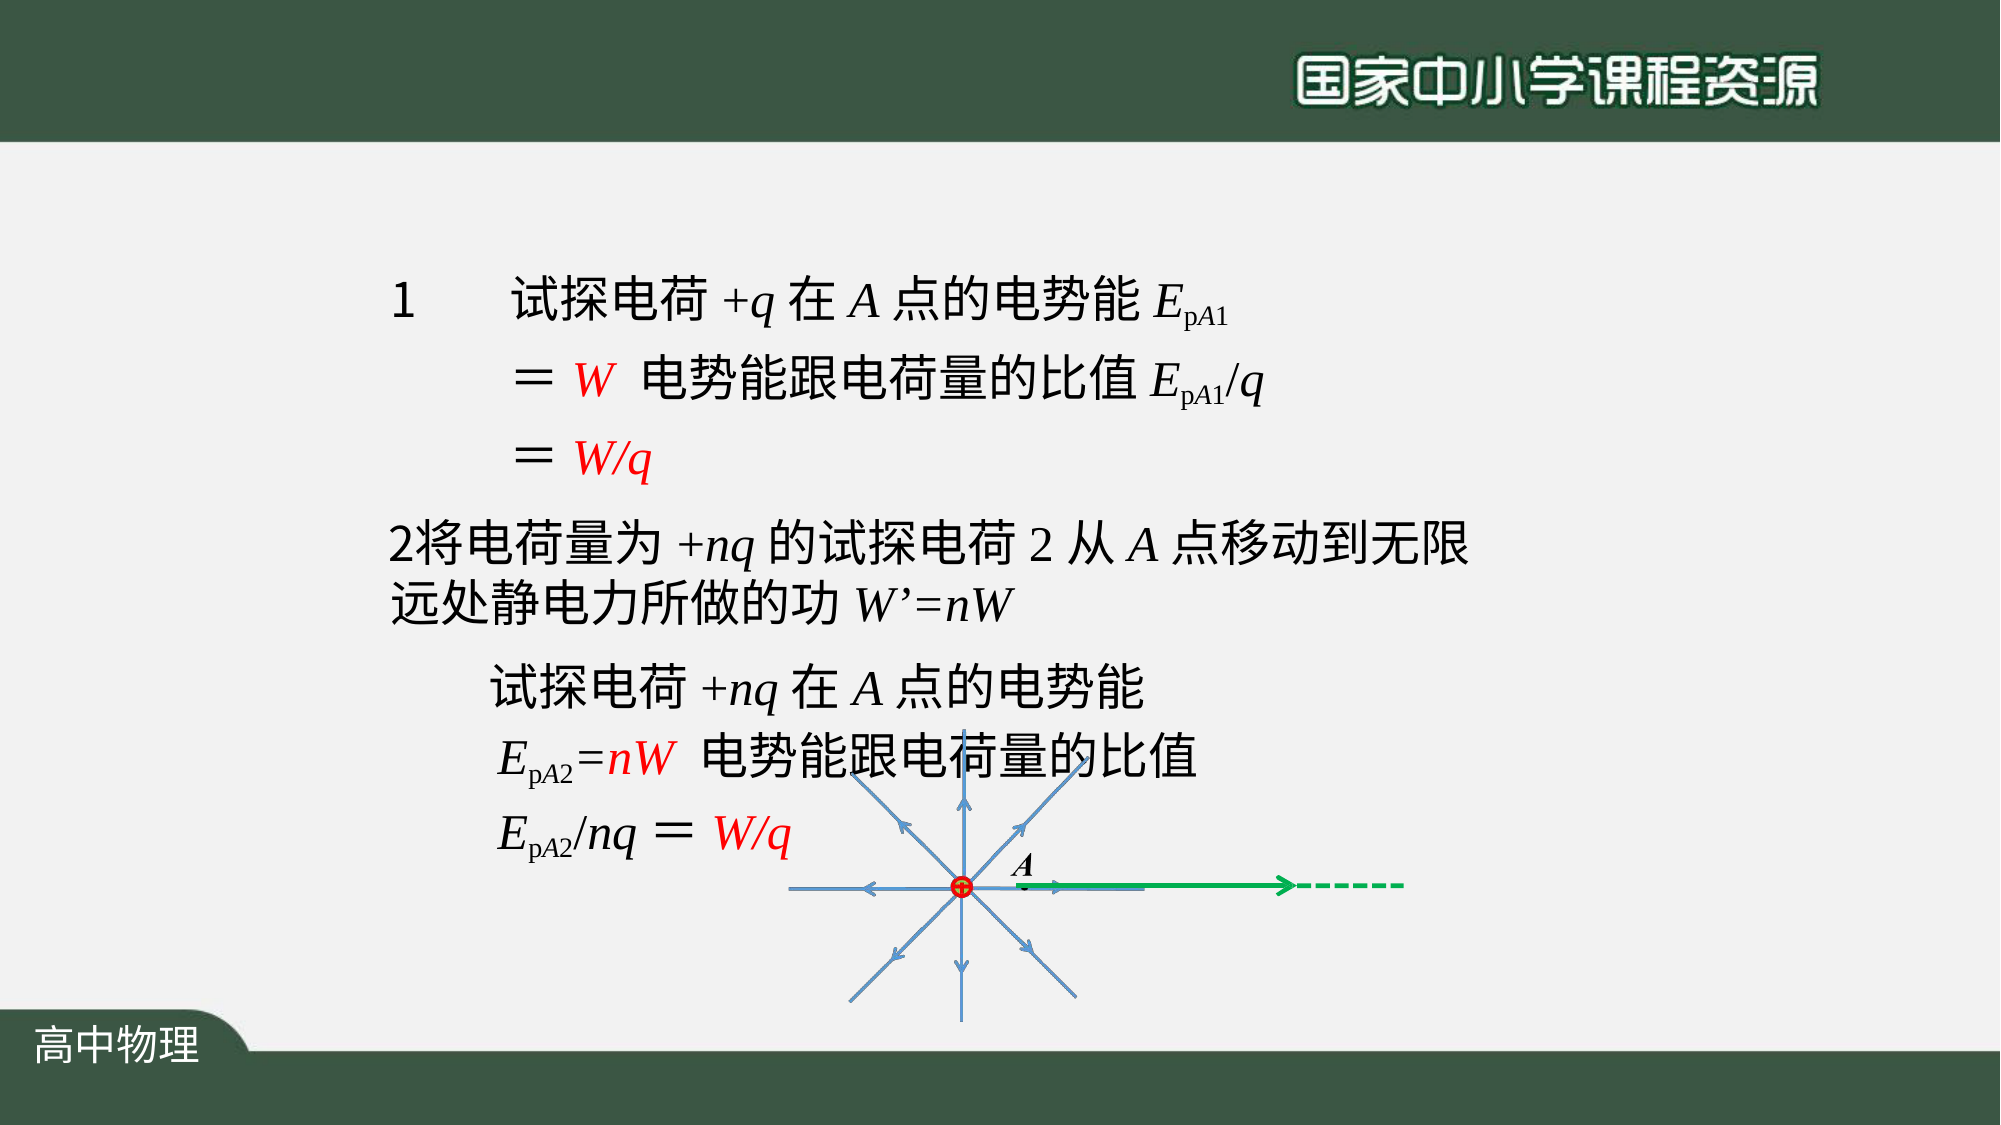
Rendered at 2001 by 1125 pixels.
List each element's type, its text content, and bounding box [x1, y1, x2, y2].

text_box 试探电荷+q在A点的电势能EpA1＝W 电势能跟电荷量的比值EpA1/q＝W/q 将电荷量为+nq的试探电荷2从A点移动到无限 远处静电力所做的功W’=nW 试探电荷+nq在A点的电势能EpA2=nW 电势能跟电荷量的比值EpA2/nq＝W/q [388, 250, 1502, 863]
footer 高中物理 [31, 1013, 202, 1125]
text_box [788, 729, 1145, 1022]
text_box [1390, 883, 1404, 889]
text_box [1353, 883, 1368, 889]
text_box [1334, 883, 1349, 889]
text_box [1016, 875, 1297, 897]
text_box [1372, 883, 1387, 889]
text_box [1297, 883, 1312, 889]
picture [0, 0, 2000, 1125]
text_box [1315, 883, 1330, 889]
